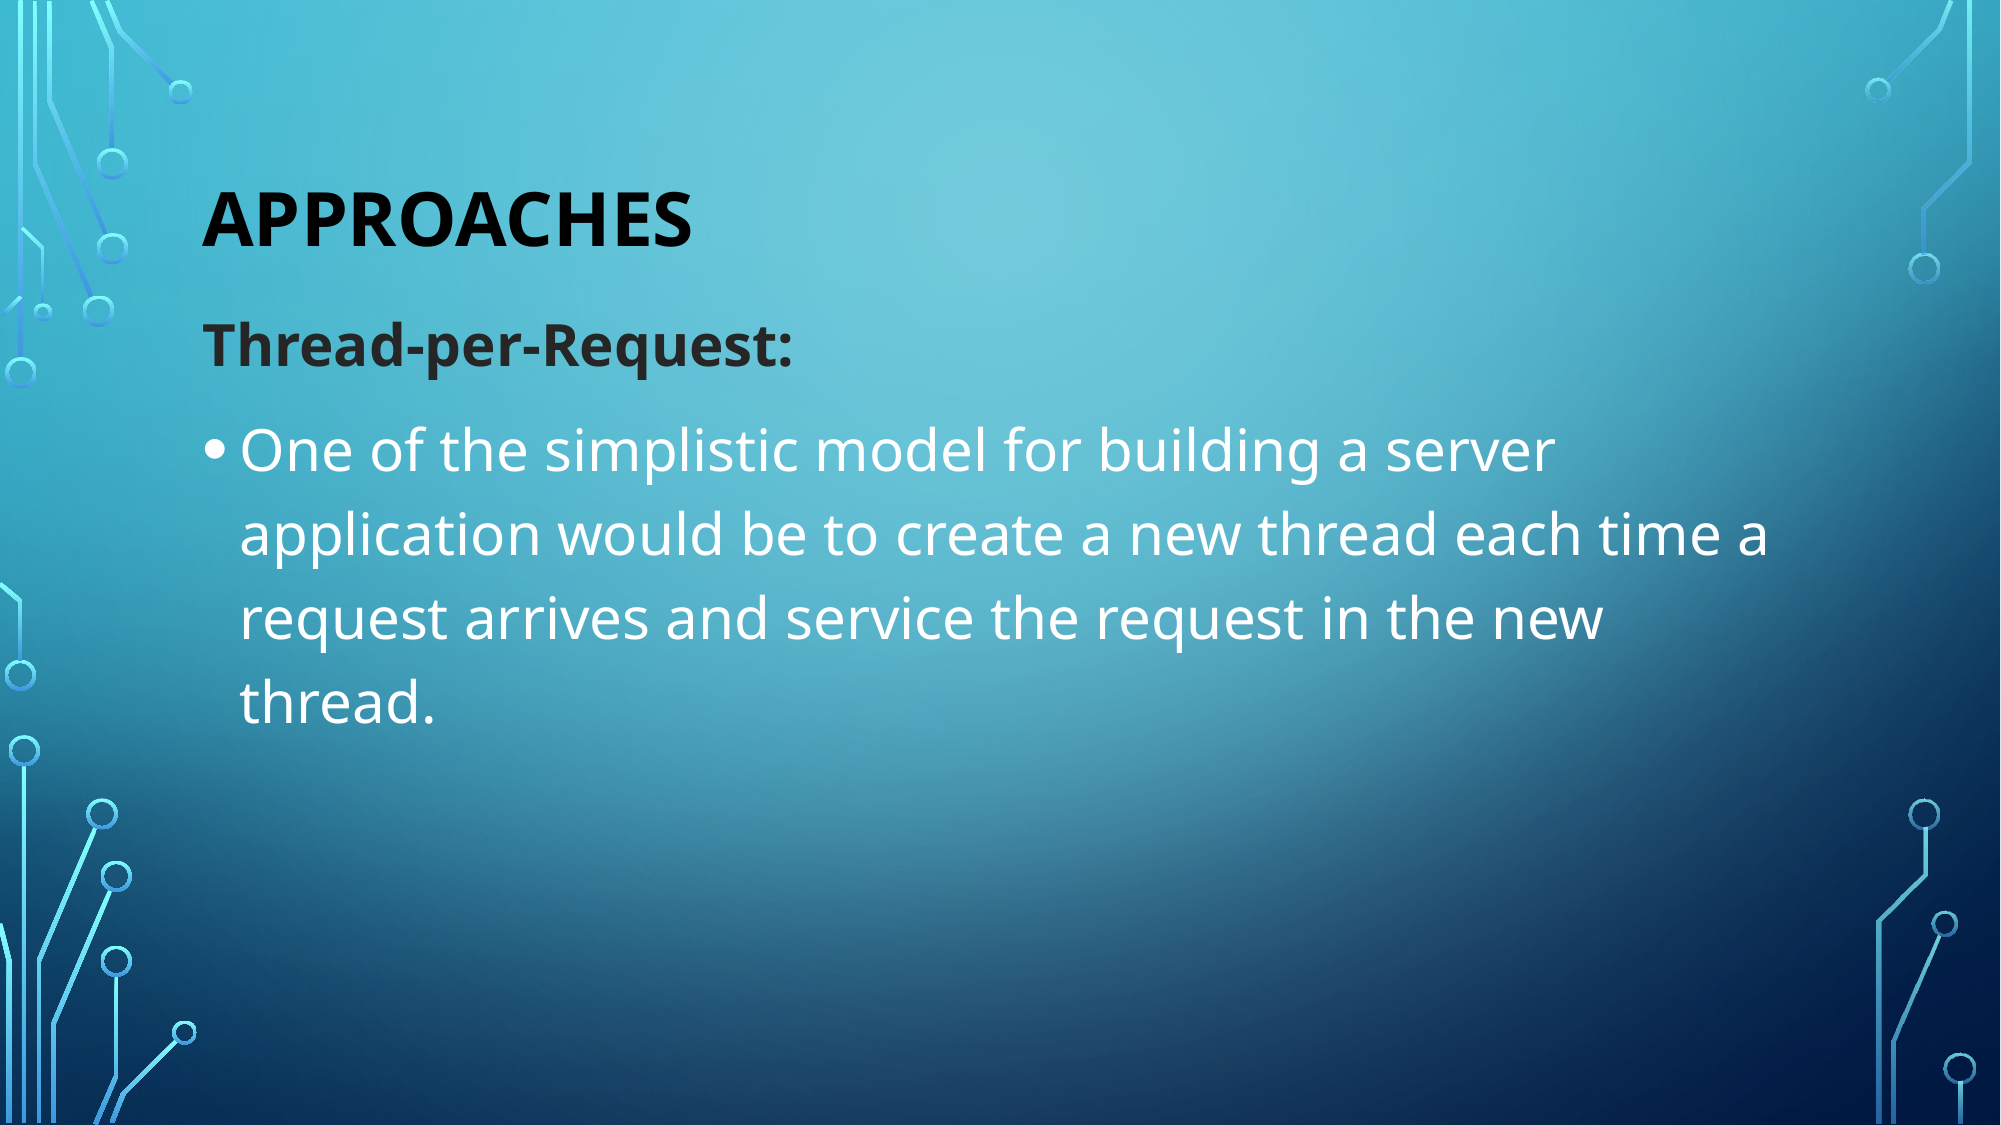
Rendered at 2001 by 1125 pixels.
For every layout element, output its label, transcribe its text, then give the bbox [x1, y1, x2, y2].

list Thread-per-Request: One of the simplistic model for building a server application would be to create a new thread each time a request arrives and service the request in the new thread. [187, 286, 1813, 1070]
title APPROACHES [187, 101, 1813, 286]
